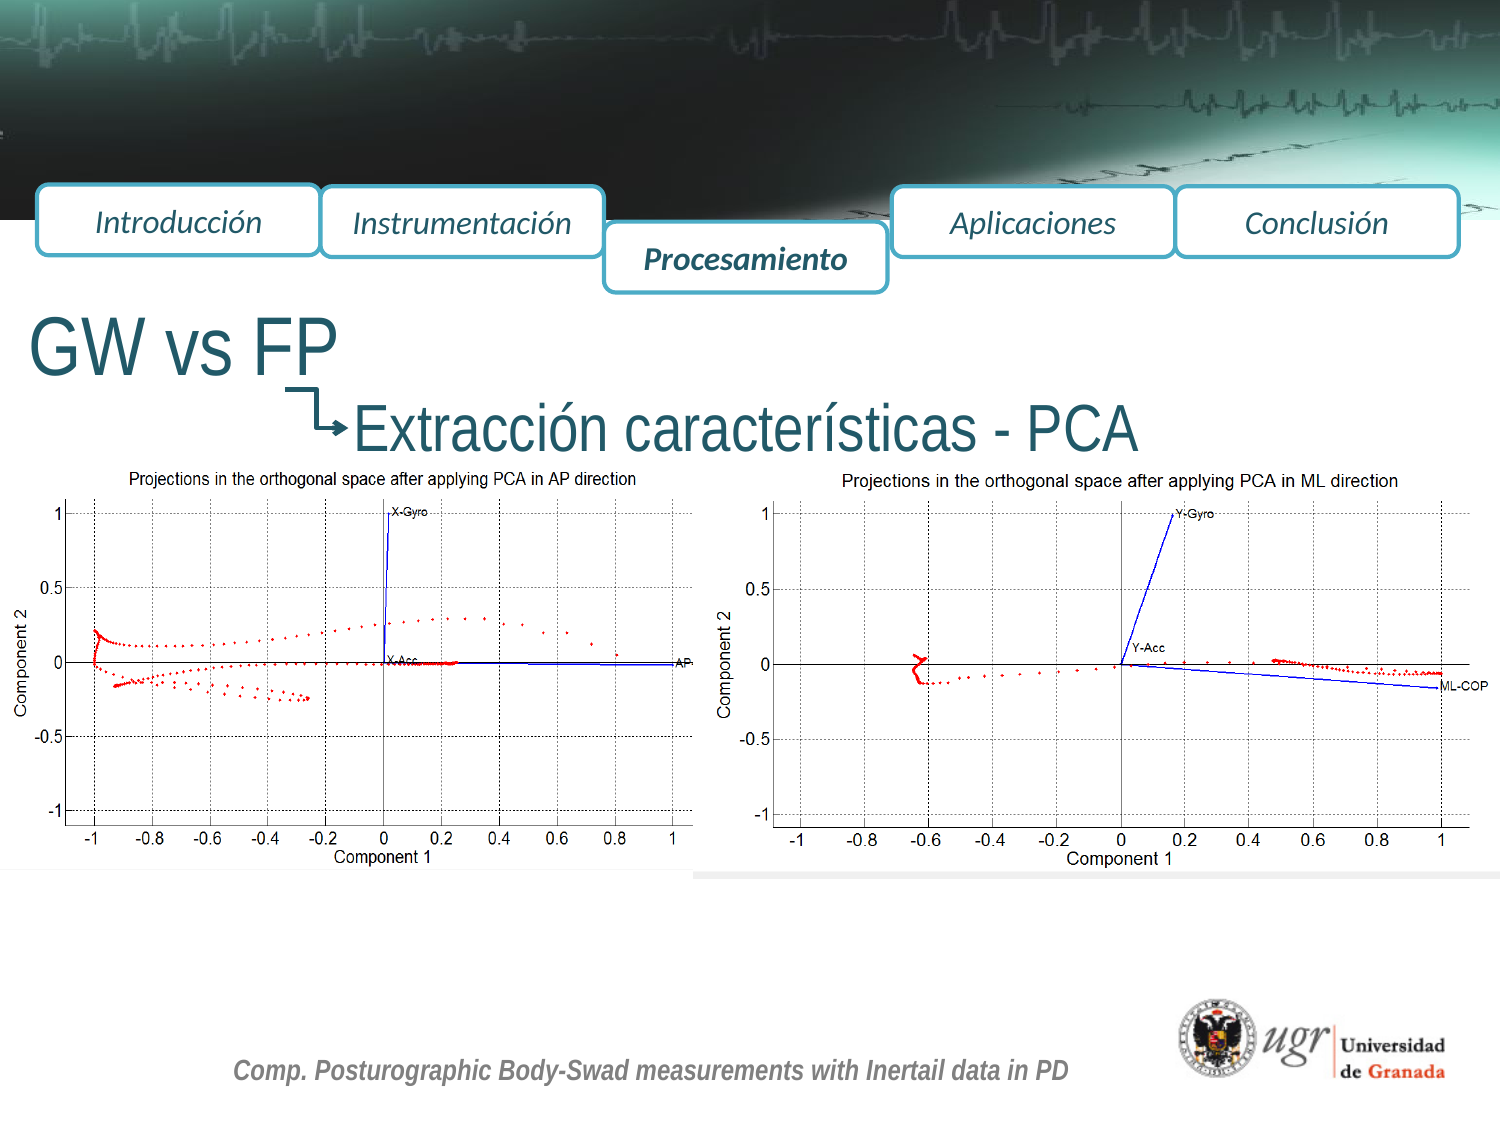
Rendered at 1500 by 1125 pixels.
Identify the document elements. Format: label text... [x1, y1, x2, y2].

text_box GW vs FP [13, 294, 581, 390]
text_box Instrumentación [318, 228, 602, 260]
text_box Procesamiento [601, 228, 890, 295]
text_box Comp. Posturographic Body-Swad measurements with Inertail data in PD [218, 1044, 1093, 1094]
text_box Extracción características - PCA [338, 377, 1176, 470]
text_box Introducción [34, 228, 320, 258]
text_box Conclusión [1173, 228, 1461, 260]
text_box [284, 388, 349, 429]
picture [0, 0, 1500, 221]
picture [0, 471, 1500, 879]
picture [1171, 990, 1462, 1098]
text_box Aplicaciones [889, 228, 1175, 260]
